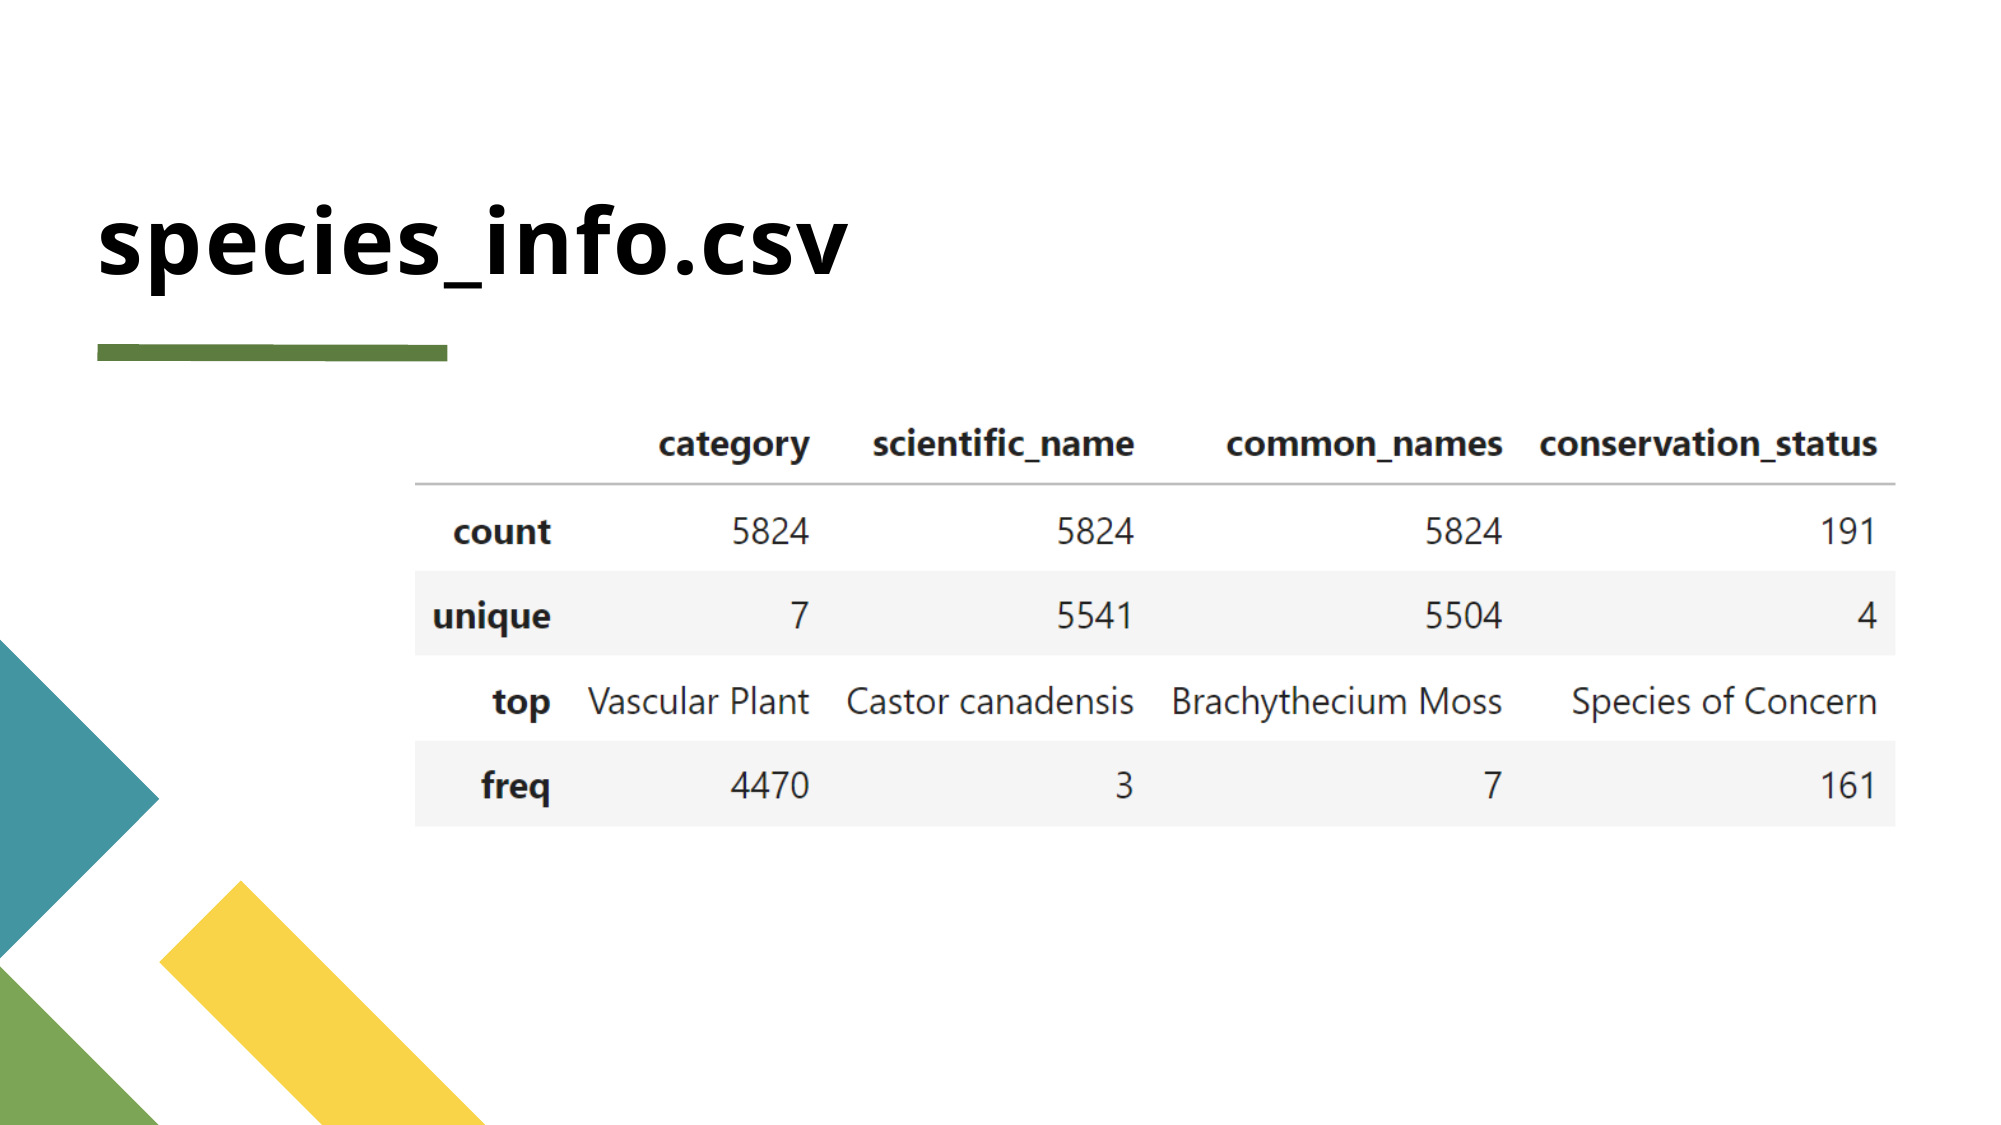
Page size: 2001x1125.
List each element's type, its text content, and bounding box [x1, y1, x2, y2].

title species_info.csv [97, 16, 1882, 293]
picture [415, 419, 1902, 833]
